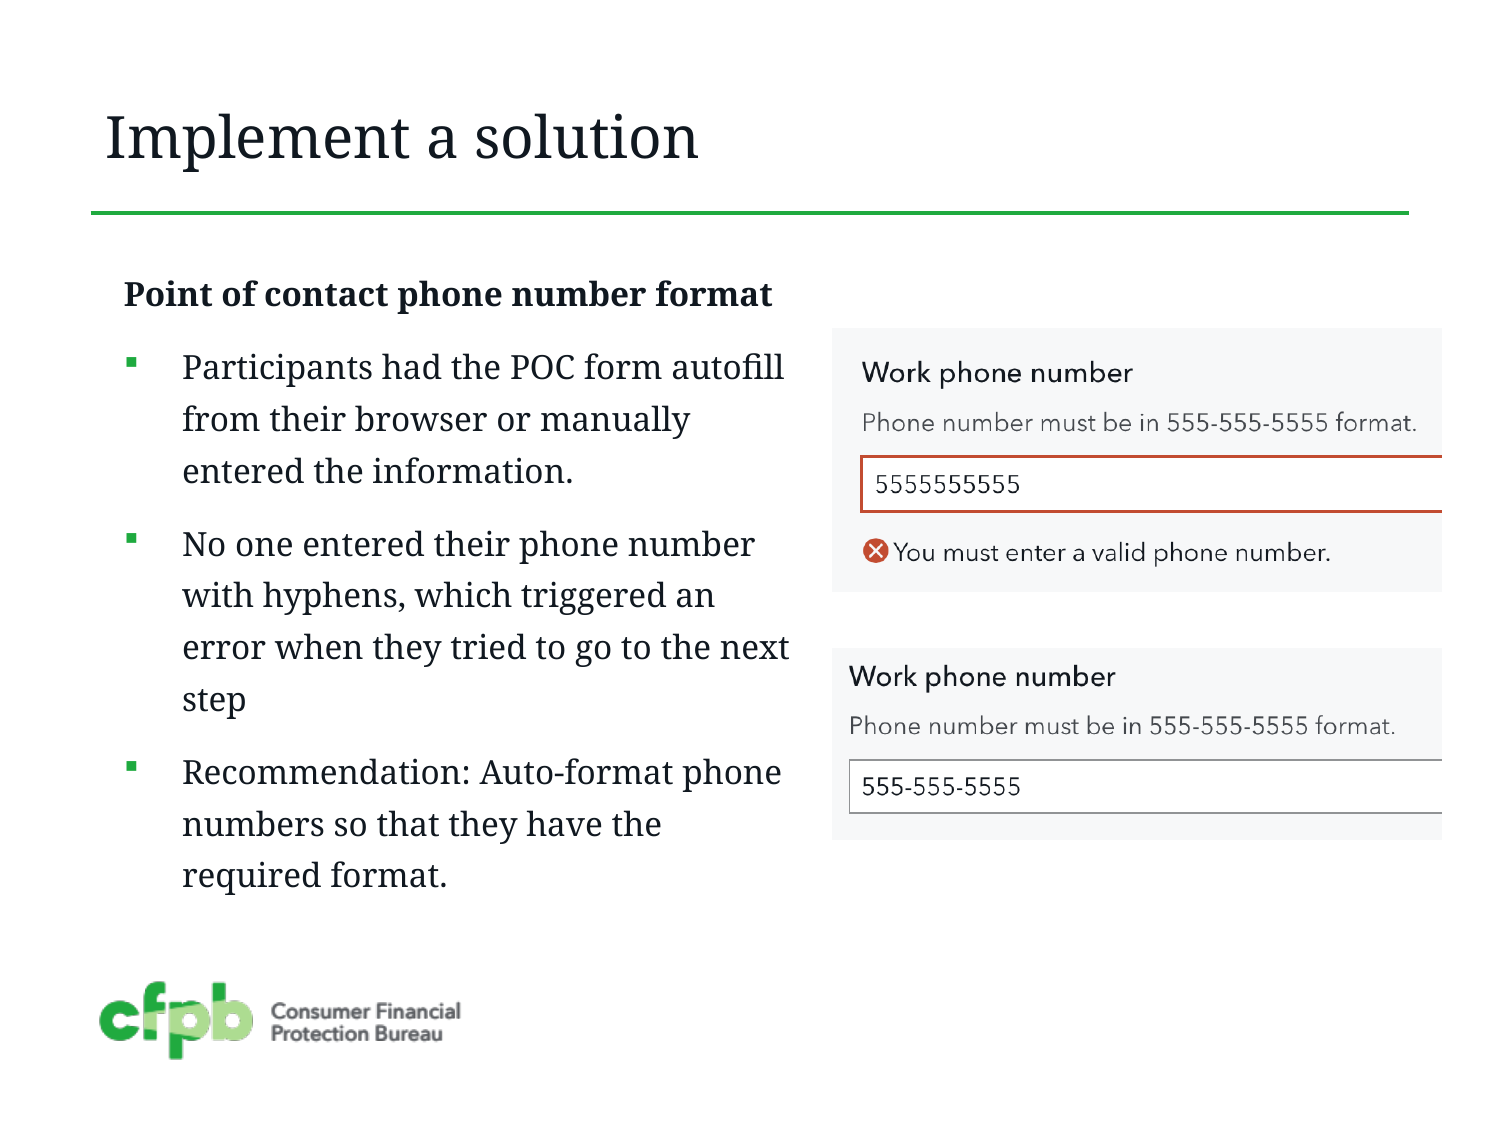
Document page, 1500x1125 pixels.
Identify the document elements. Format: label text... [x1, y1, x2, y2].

title Implement a solution [90, 74, 1410, 197]
picture [832, 328, 1442, 592]
list Point of contact phone number format Participants had the POC form autofill from their browser or manually entered the information. No one entered their phone number with hyphens, which triggered an error when they tried to go to the next step Recommendation: Auto-format phone numbers so that they have the required format. [92, 254, 810, 944]
picture [832, 647, 1442, 840]
